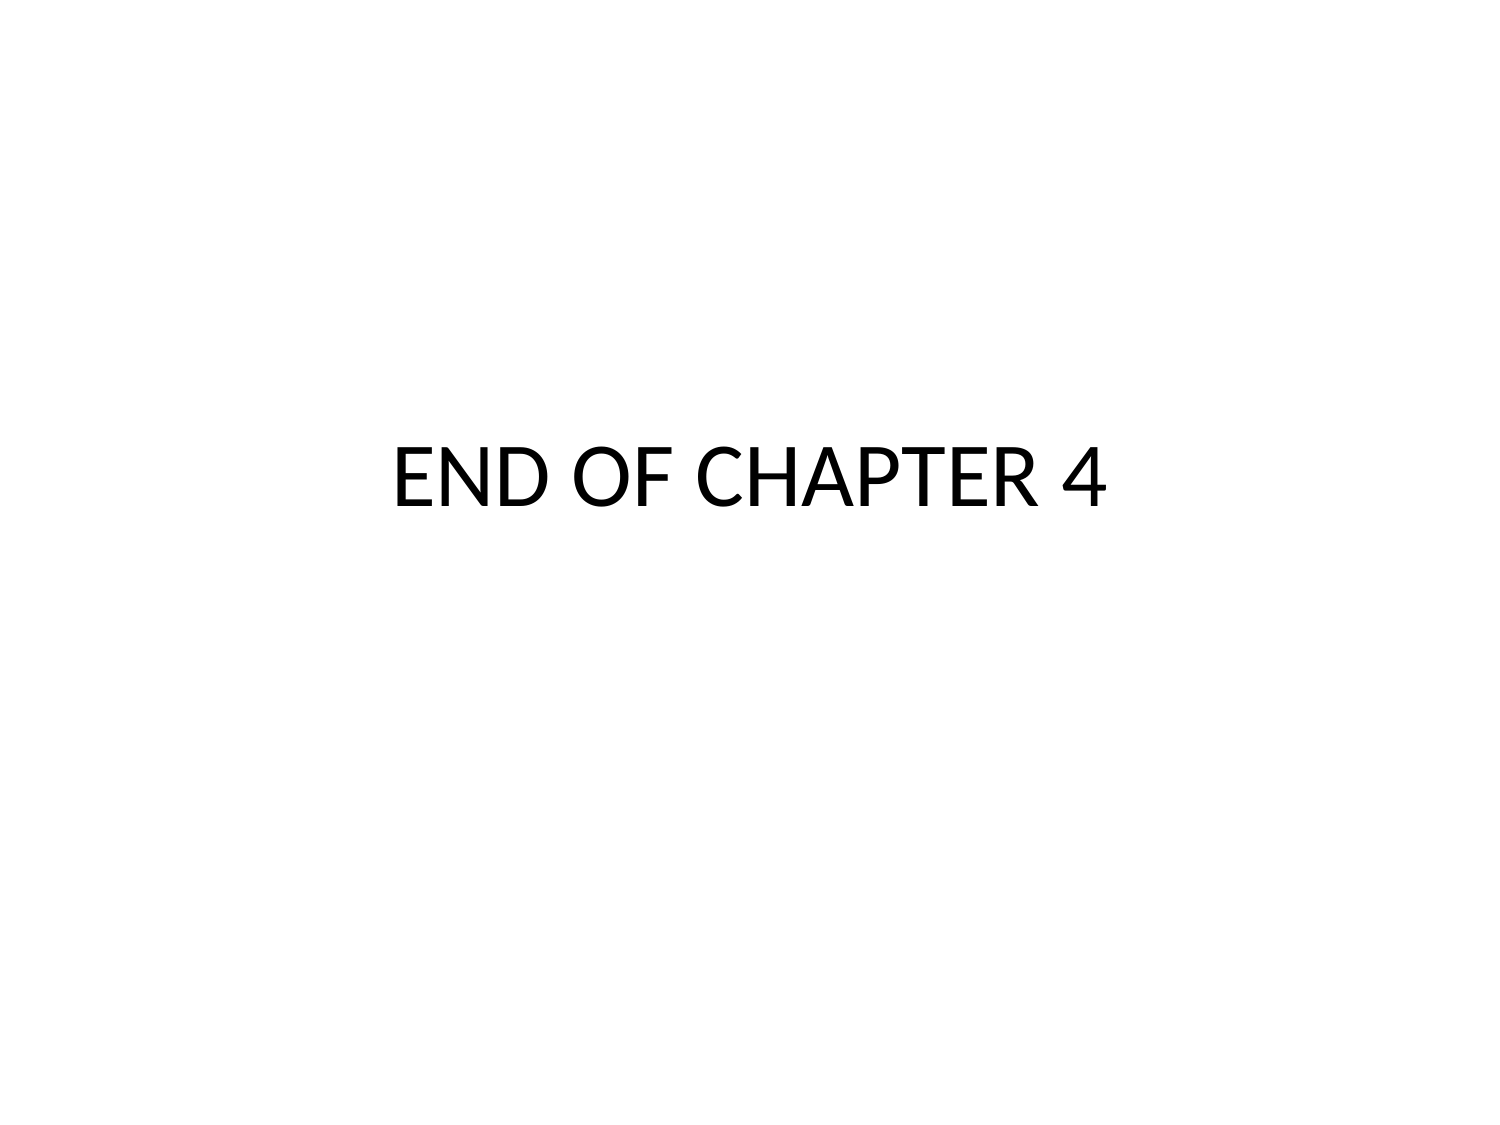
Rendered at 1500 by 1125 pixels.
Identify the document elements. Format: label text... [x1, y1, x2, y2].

title END OF CHAPTER 4 [112, 349, 1388, 591]
